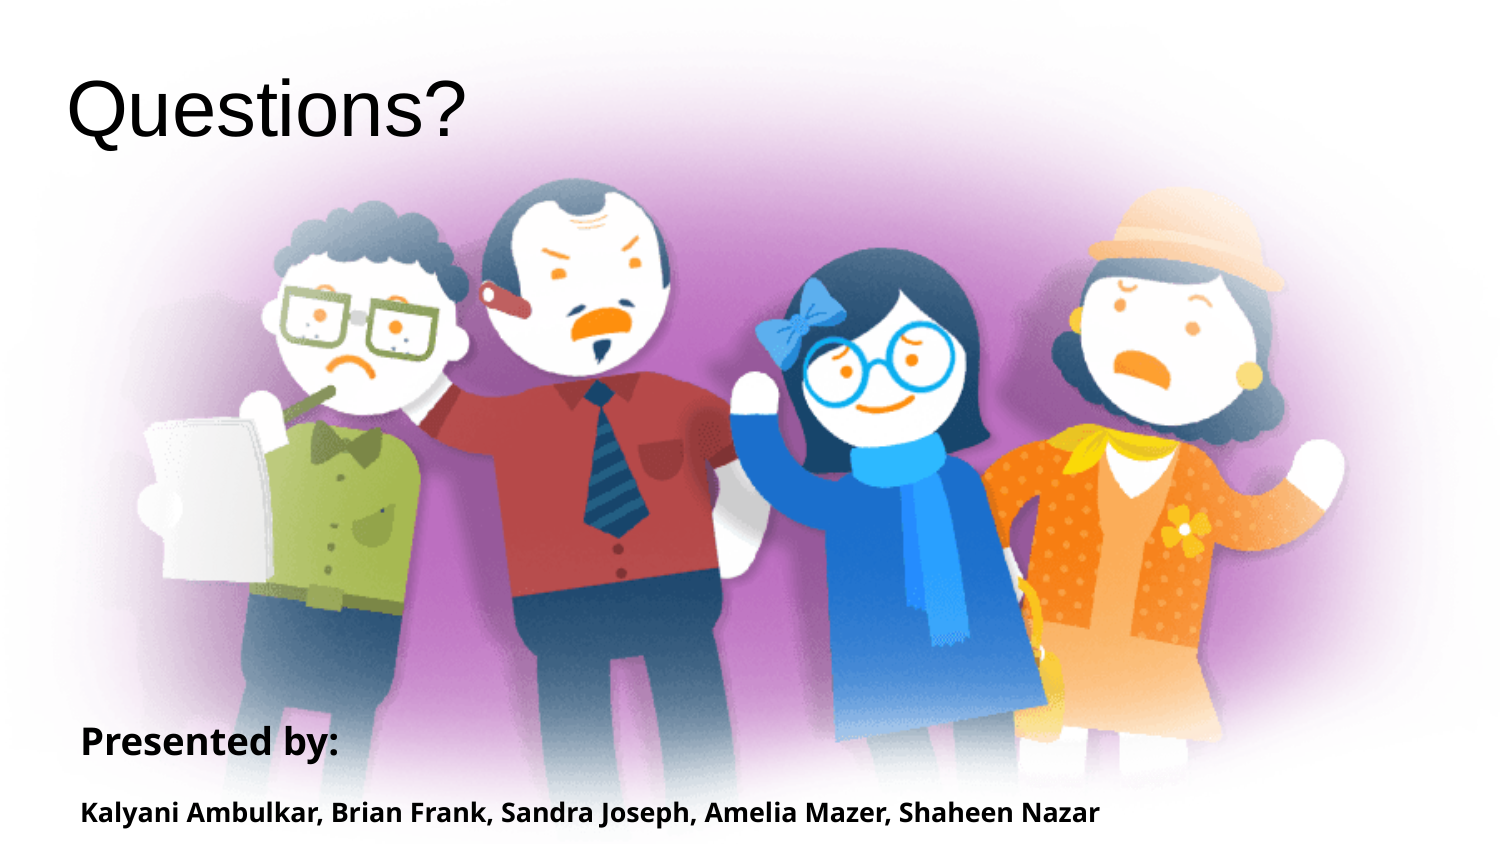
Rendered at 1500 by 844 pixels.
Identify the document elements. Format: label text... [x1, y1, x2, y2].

picture [0, 0, 1500, 844]
list Presented by: Kalyani Ambulkar, Brian Frank, Sandra Joseph, Amelia Mazer, Shaheen Nazar [65, 695, 1500, 844]
title Questions? [51, 41, 1449, 167]
